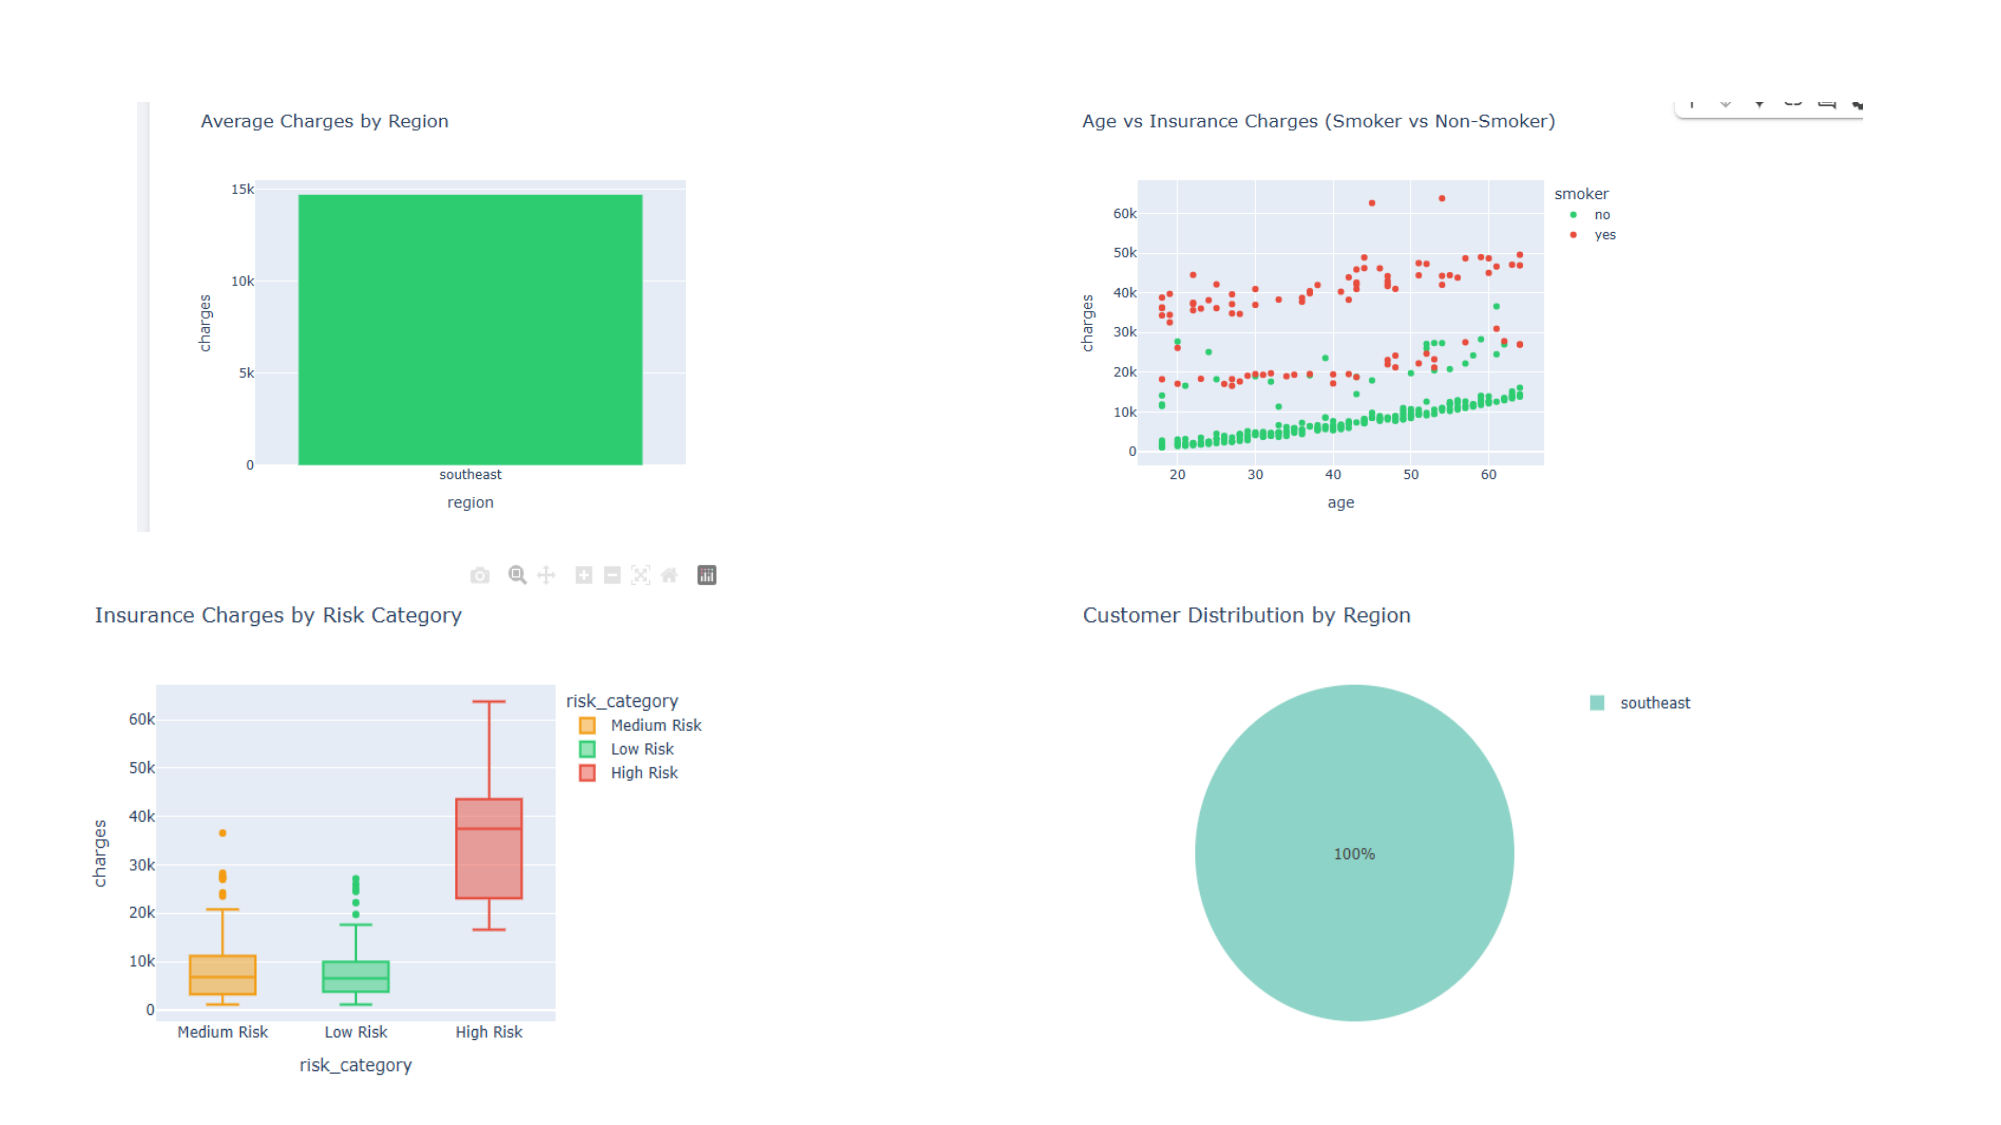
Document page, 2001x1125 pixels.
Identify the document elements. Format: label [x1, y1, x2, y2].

list [136, 101, 1863, 533]
picture [50, 534, 1980, 1125]
